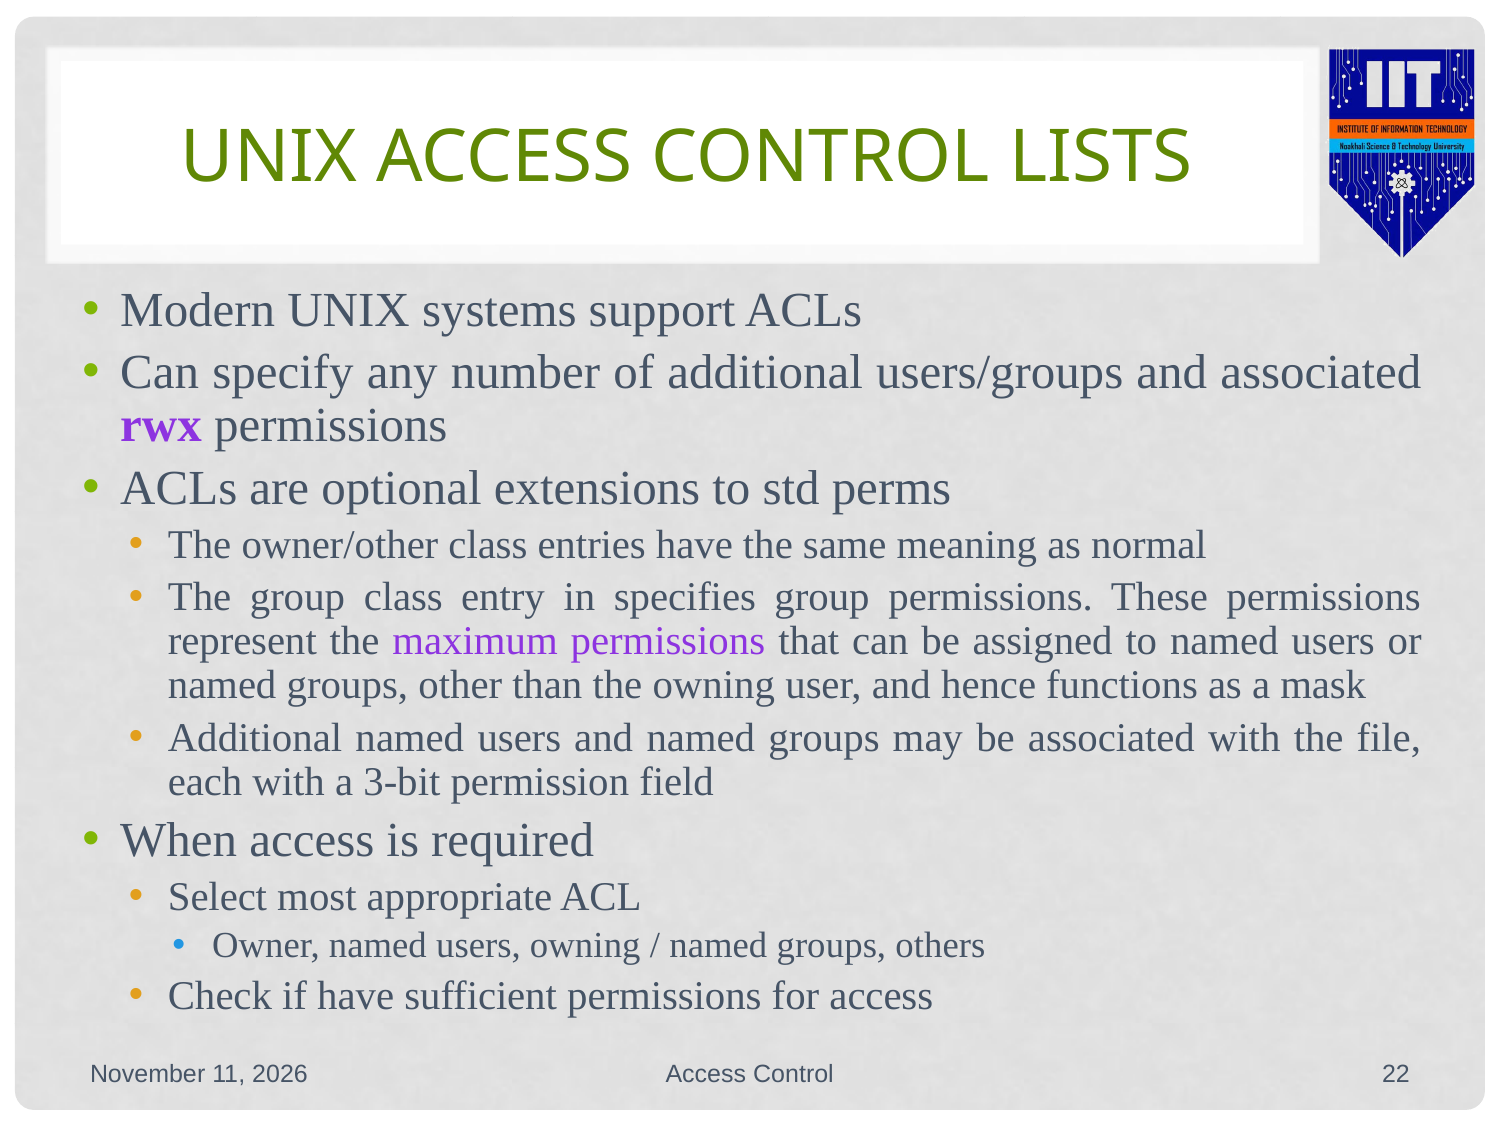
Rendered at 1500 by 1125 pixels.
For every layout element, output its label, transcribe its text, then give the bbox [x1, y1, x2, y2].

list Modern UNIX systems support ACLs Can specify any number of additional users/groups and associated rwx permissions ACLs are optional extensions to std perms The owner/other class entries have the same meaning as normal The group class entry in specifies group permissions. These permissions represent the maximum permissions that can be assigned to named users or named groups, other than the owning user, and hence functions as a mask Additional named users and named groups may be associated with the file, each with a 3-bit permission field When access is required Select most appropriate ACL Owner, named users, owning / named groups, others Check if have sufficient permissions for access [50, 276, 1438, 1038]
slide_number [75, 1042, 425, 1103]
slide_number 21 [1074, 1042, 1425, 1103]
title UNIX Access Control Lists [69, 66, 1304, 238]
footer Access Control [512, 1042, 988, 1103]
picture [1319, 45, 1485, 263]
